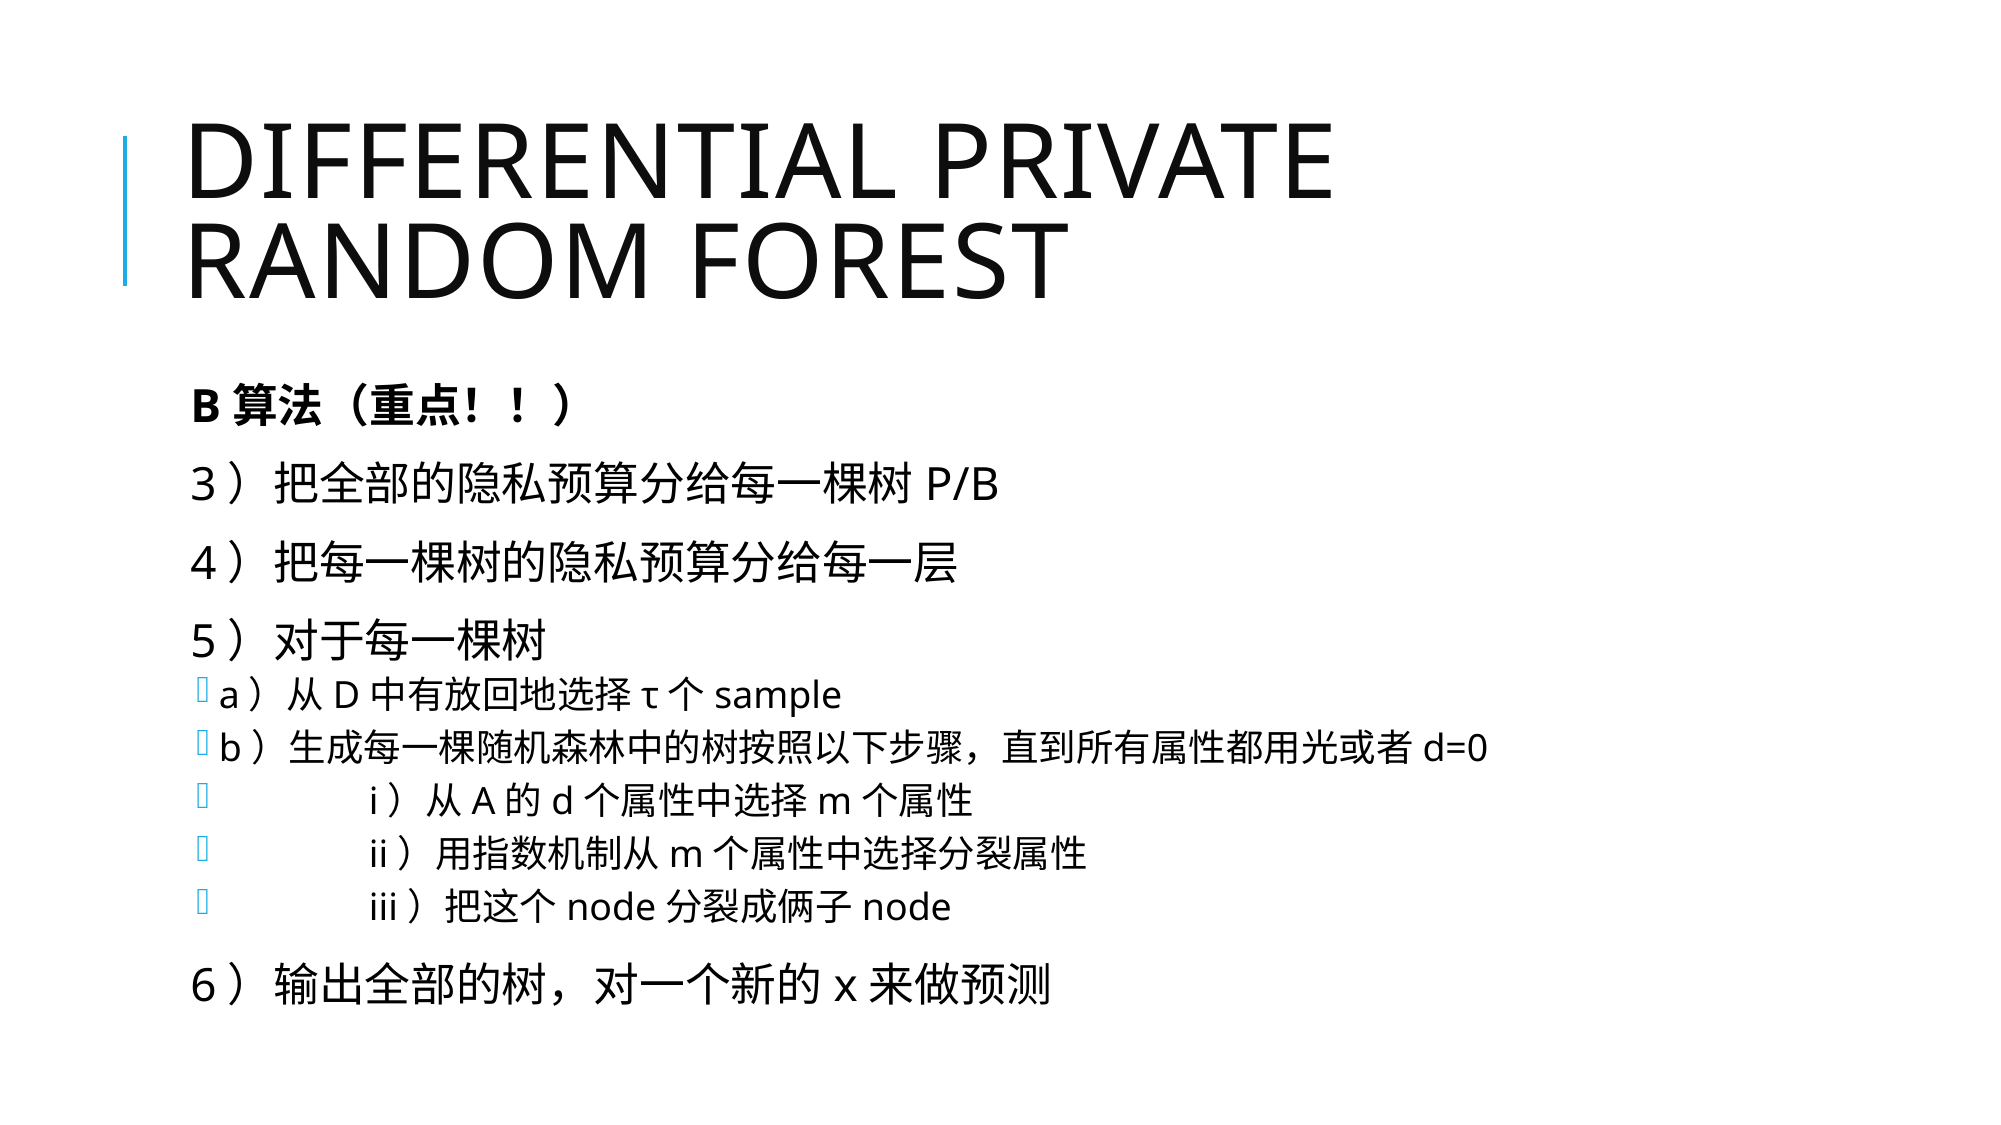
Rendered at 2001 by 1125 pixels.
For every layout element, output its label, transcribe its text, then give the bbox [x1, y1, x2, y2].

list B算法（重点！！） 3）把全部的隐私预算分给每一棵树P/B 4）把每一棵树的隐私预算分给每一层 5）对于每一棵树 a）从D中有放回地选择τ个sample b）生成每一棵随机森林中的树按照以下步骤，直到所有属性都用光或者d=0 i）从A的d个属性中选择m个属性 ii）用指数机制从m个属性中选择分裂属性 iii）把这个node分裂成俩子node 6）输出全部的树，对一个新的x来做预测 [168, 375, 1763, 1035]
title DIFFERENTIAL PRIVATE RANDOM FOREST [168, 96, 1763, 342]
